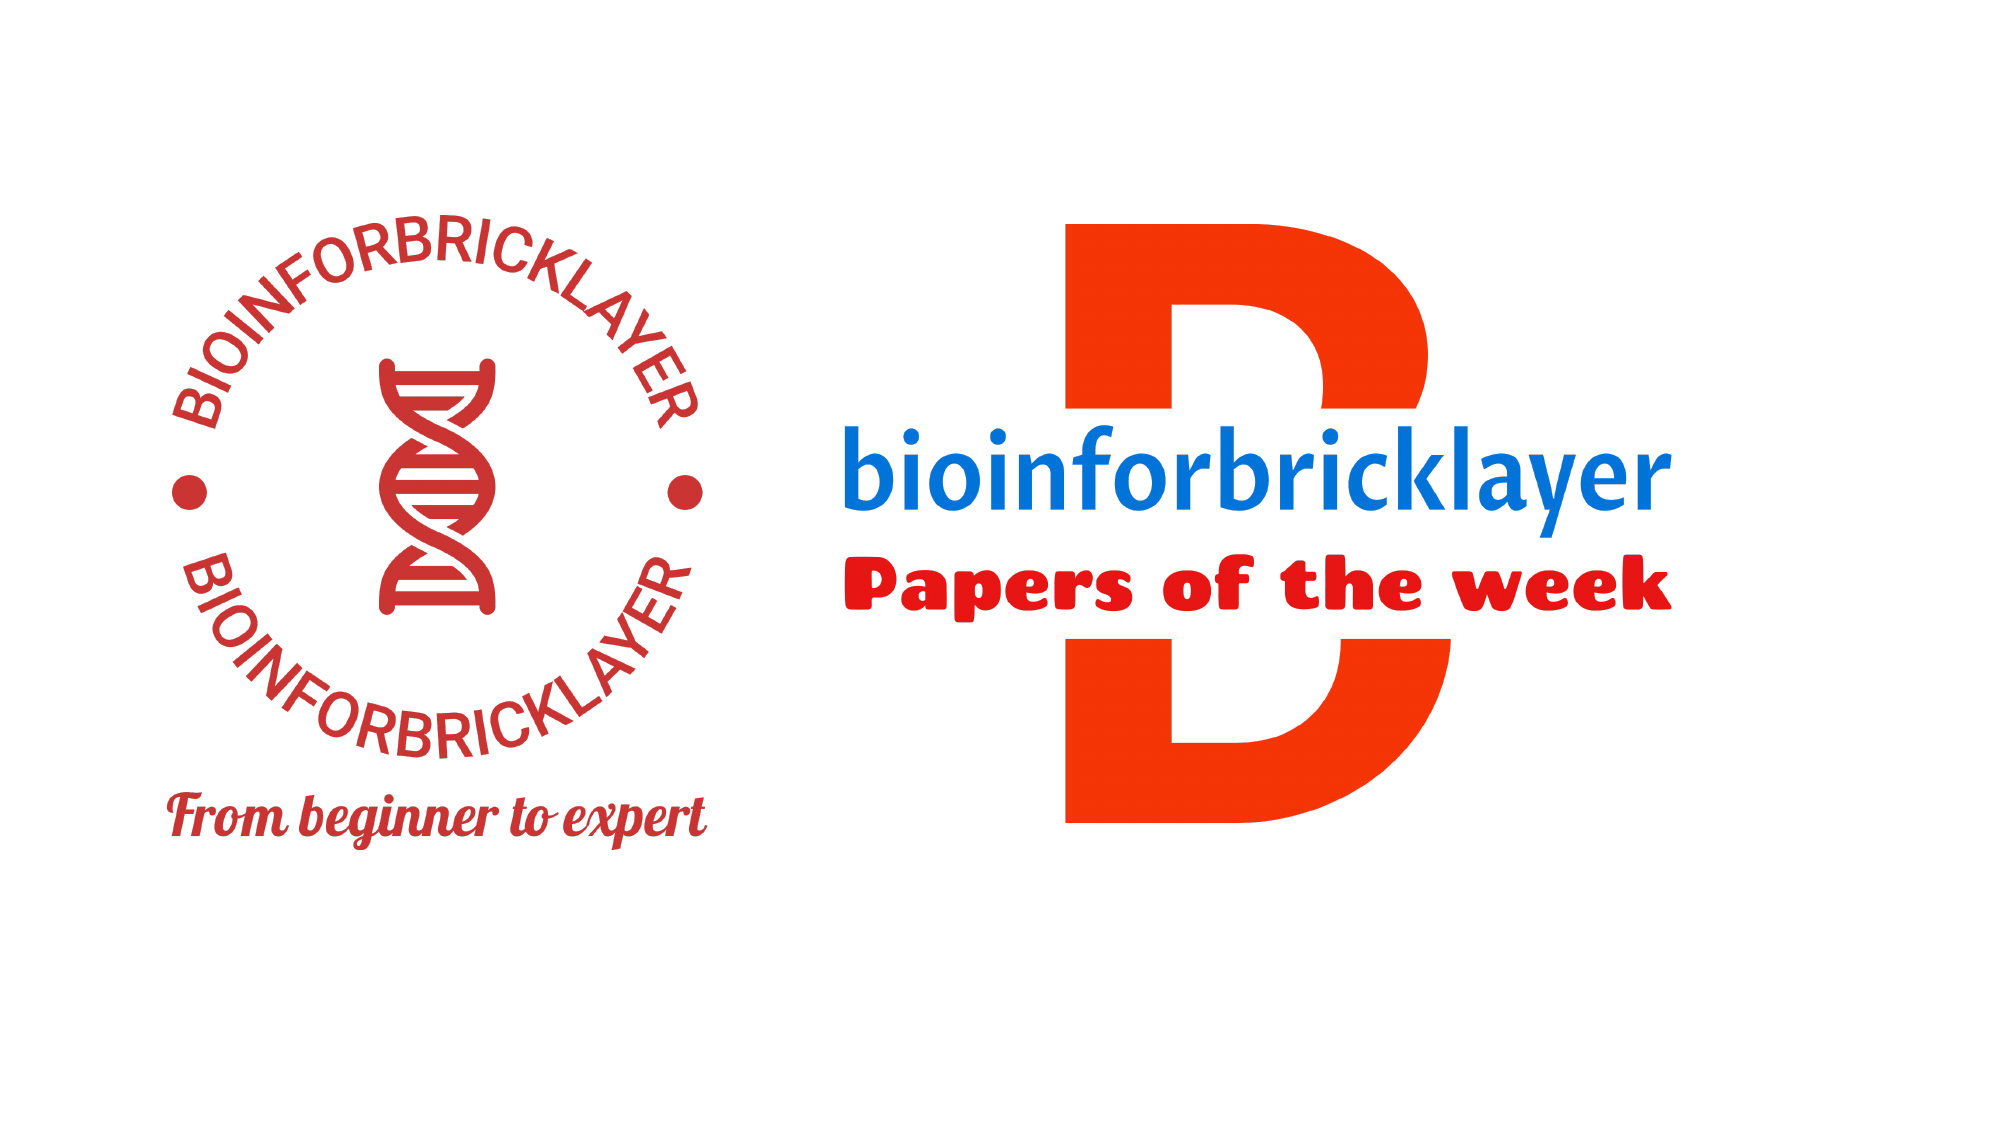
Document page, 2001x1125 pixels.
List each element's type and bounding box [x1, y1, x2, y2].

picture [0, 215, 1672, 850]
